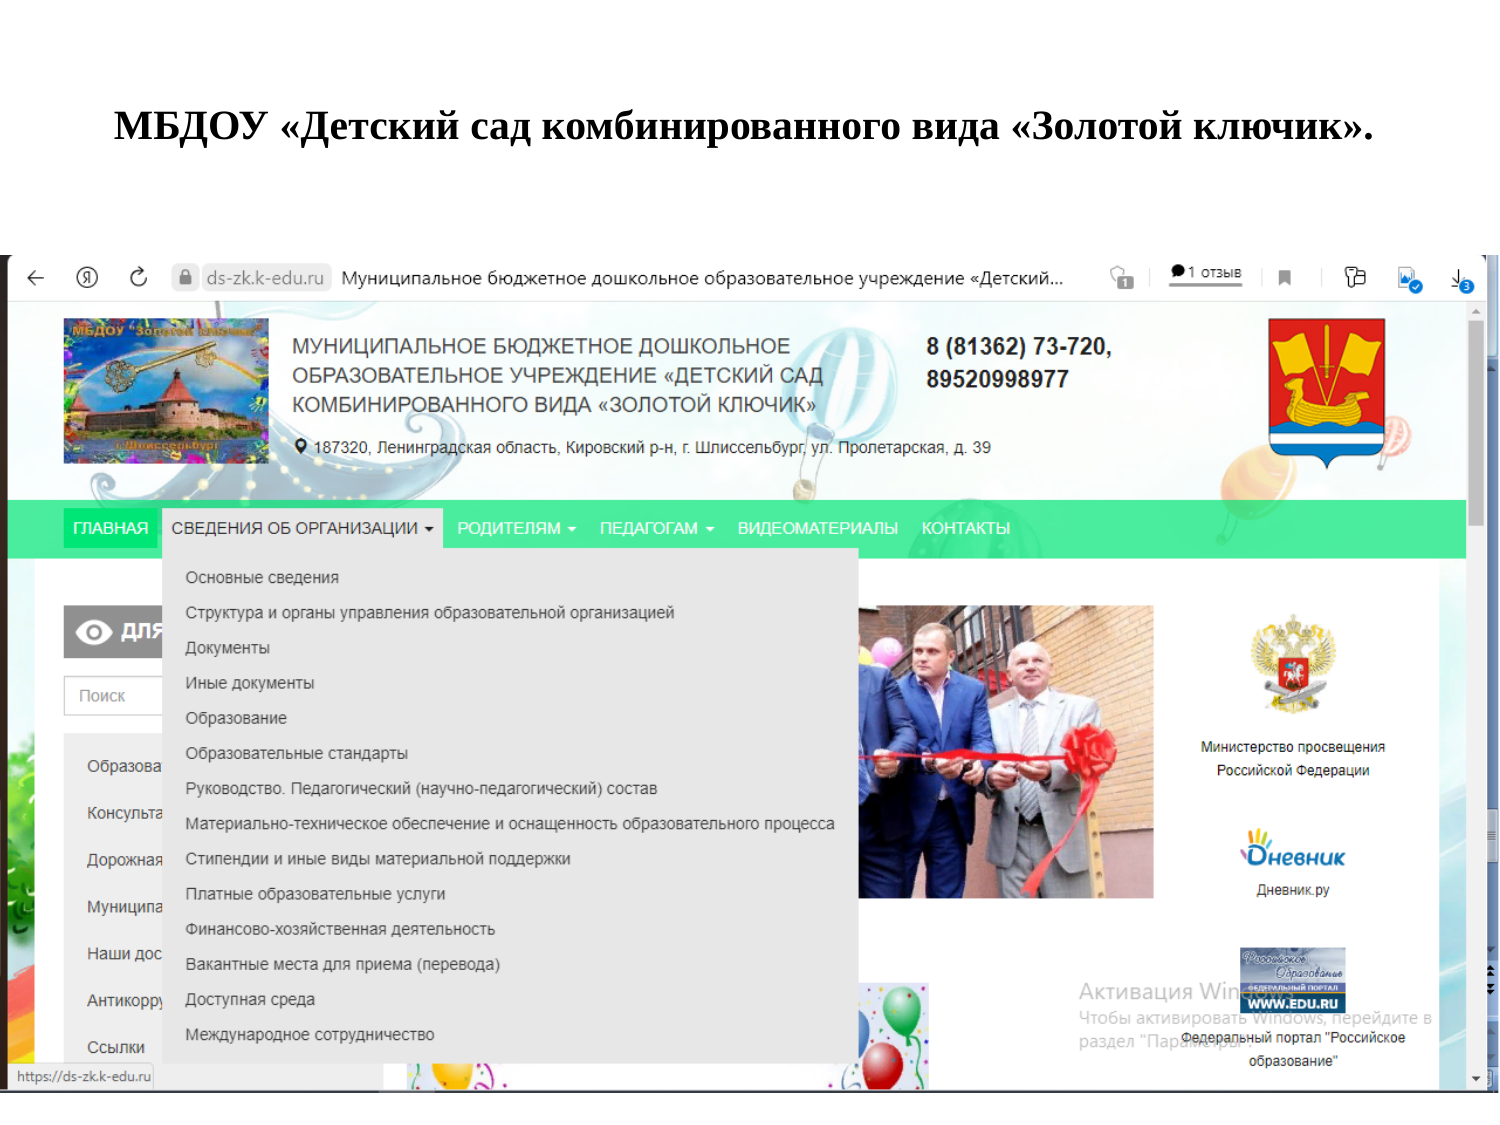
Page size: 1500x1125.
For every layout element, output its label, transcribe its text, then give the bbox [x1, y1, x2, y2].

text_box МБДОУ «Детский сад комбинированного вида «Золотой ключик». [88, 90, 1400, 155]
picture [0, 255, 1499, 1095]
